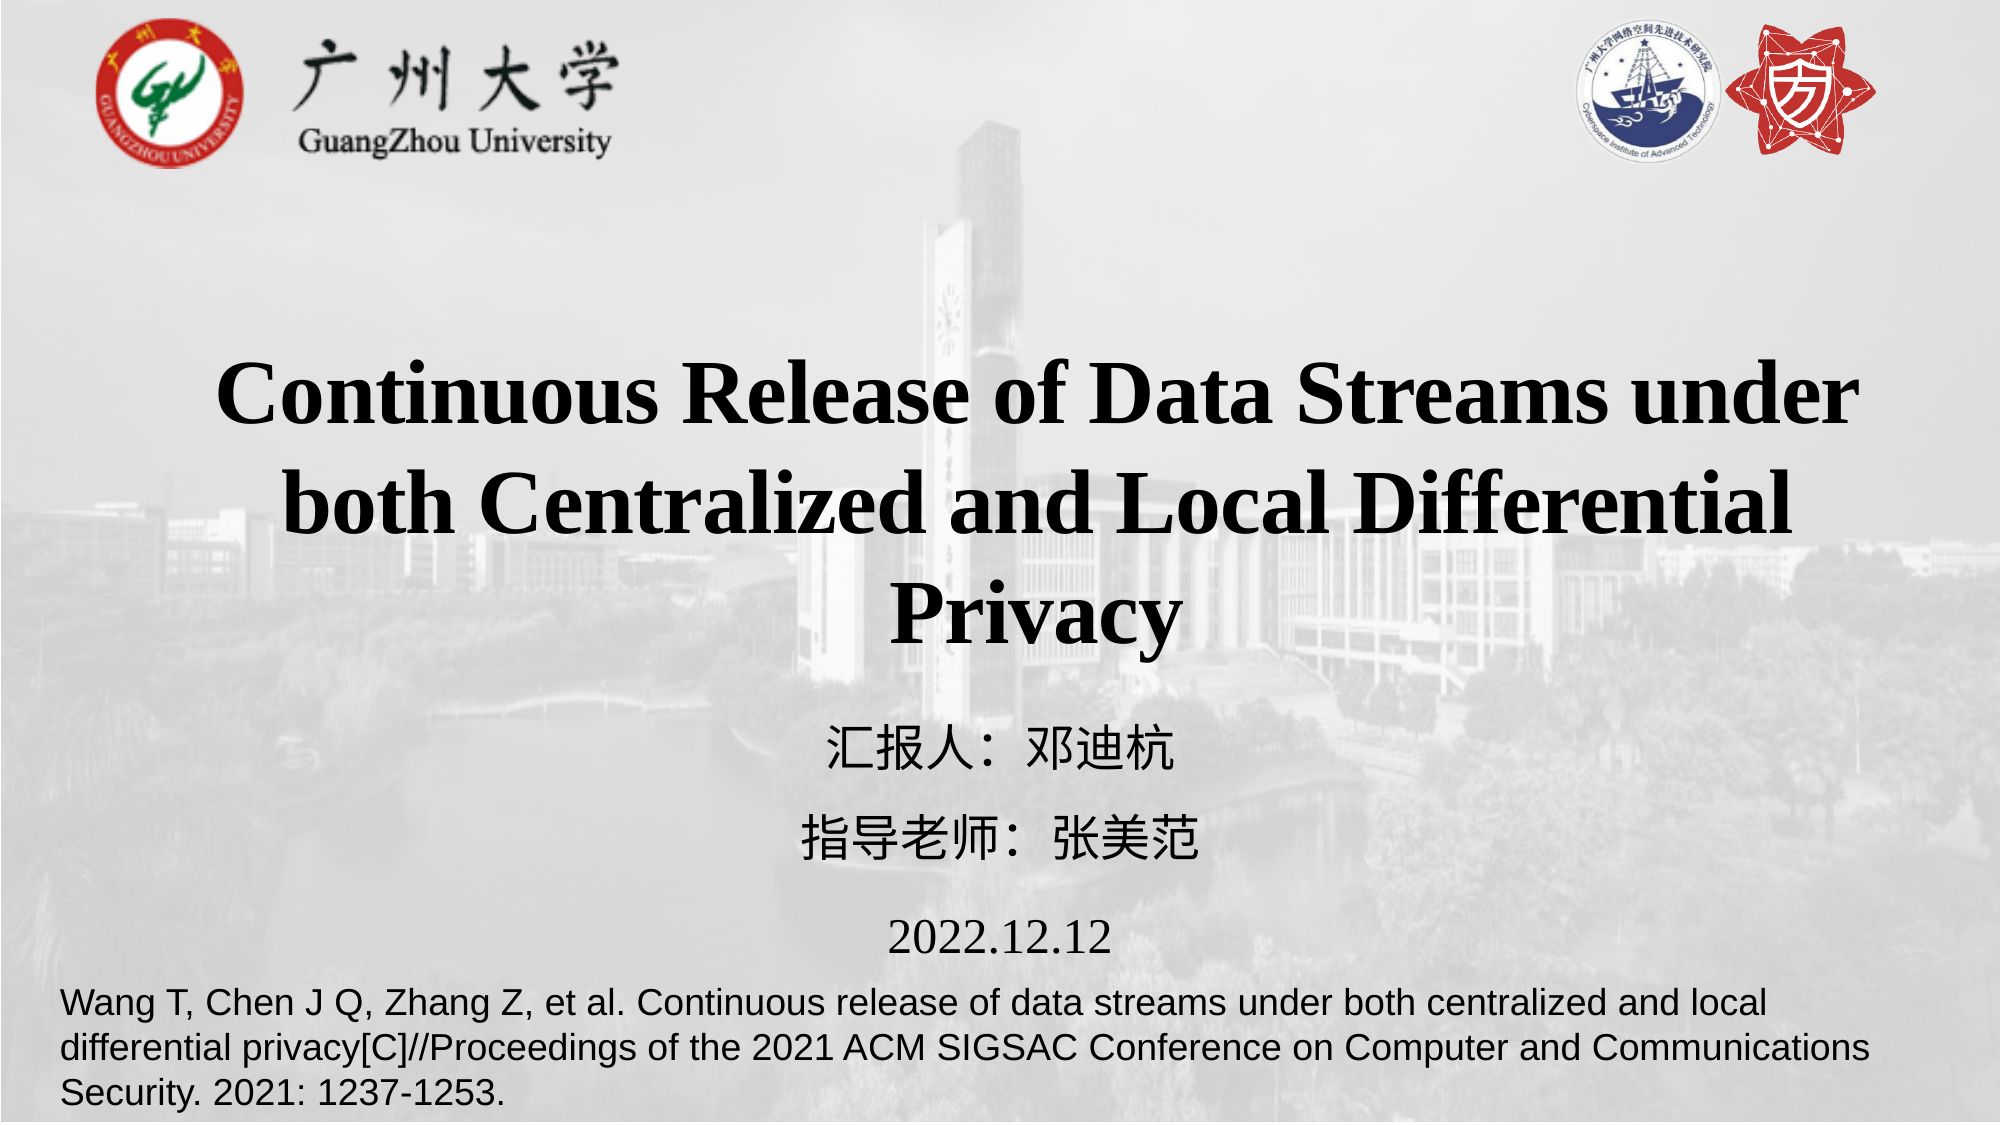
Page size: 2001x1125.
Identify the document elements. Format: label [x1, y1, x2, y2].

picture [1, 0, 2000, 1123]
text_box [1570, 14, 1905, 169]
